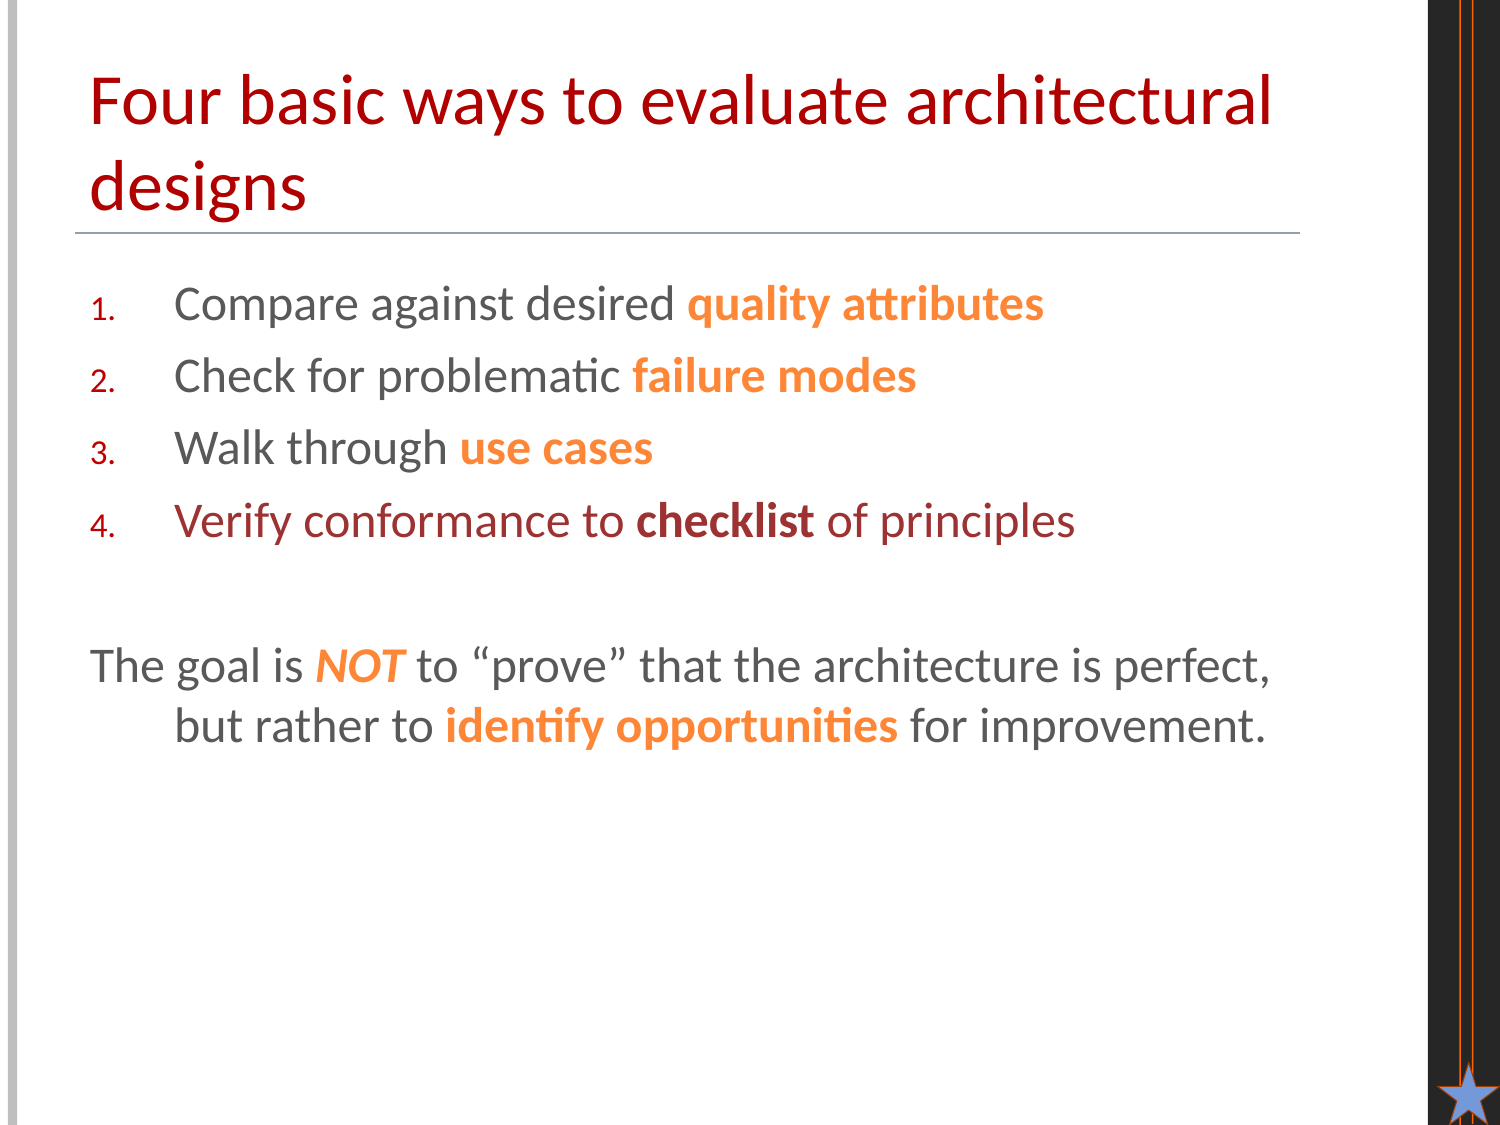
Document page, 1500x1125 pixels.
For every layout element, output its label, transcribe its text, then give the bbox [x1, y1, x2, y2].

text_box [1435, 1060, 1500, 1125]
list Compare against desired quality attributes Check for problematic failure modes Walk through use cases Verify conformance to checklist of principles The goal is NOT to “prove” that the architecture is perfect, but rather to identify opportunities for improvement. [75, 262, 1300, 1062]
title Four basic ways to evaluate architectural designs [75, 45, 1300, 233]
